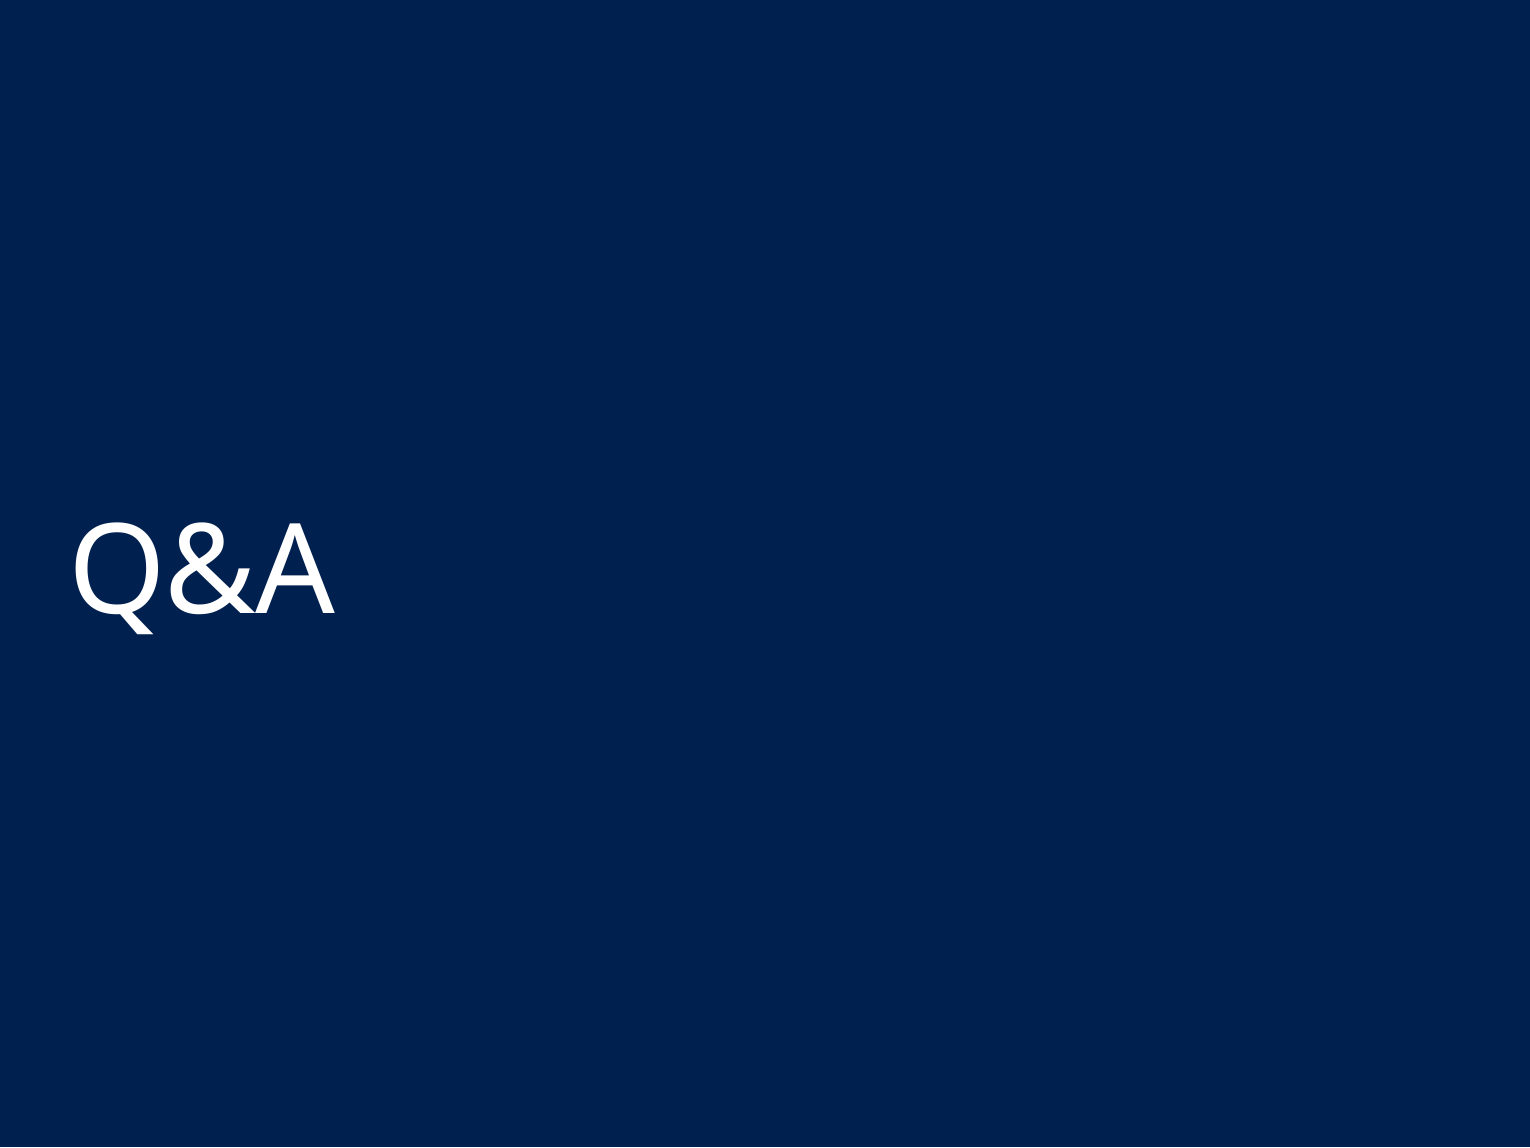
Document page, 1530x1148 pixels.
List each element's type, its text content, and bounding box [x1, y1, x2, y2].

title Q&A [45, 490, 1485, 657]
